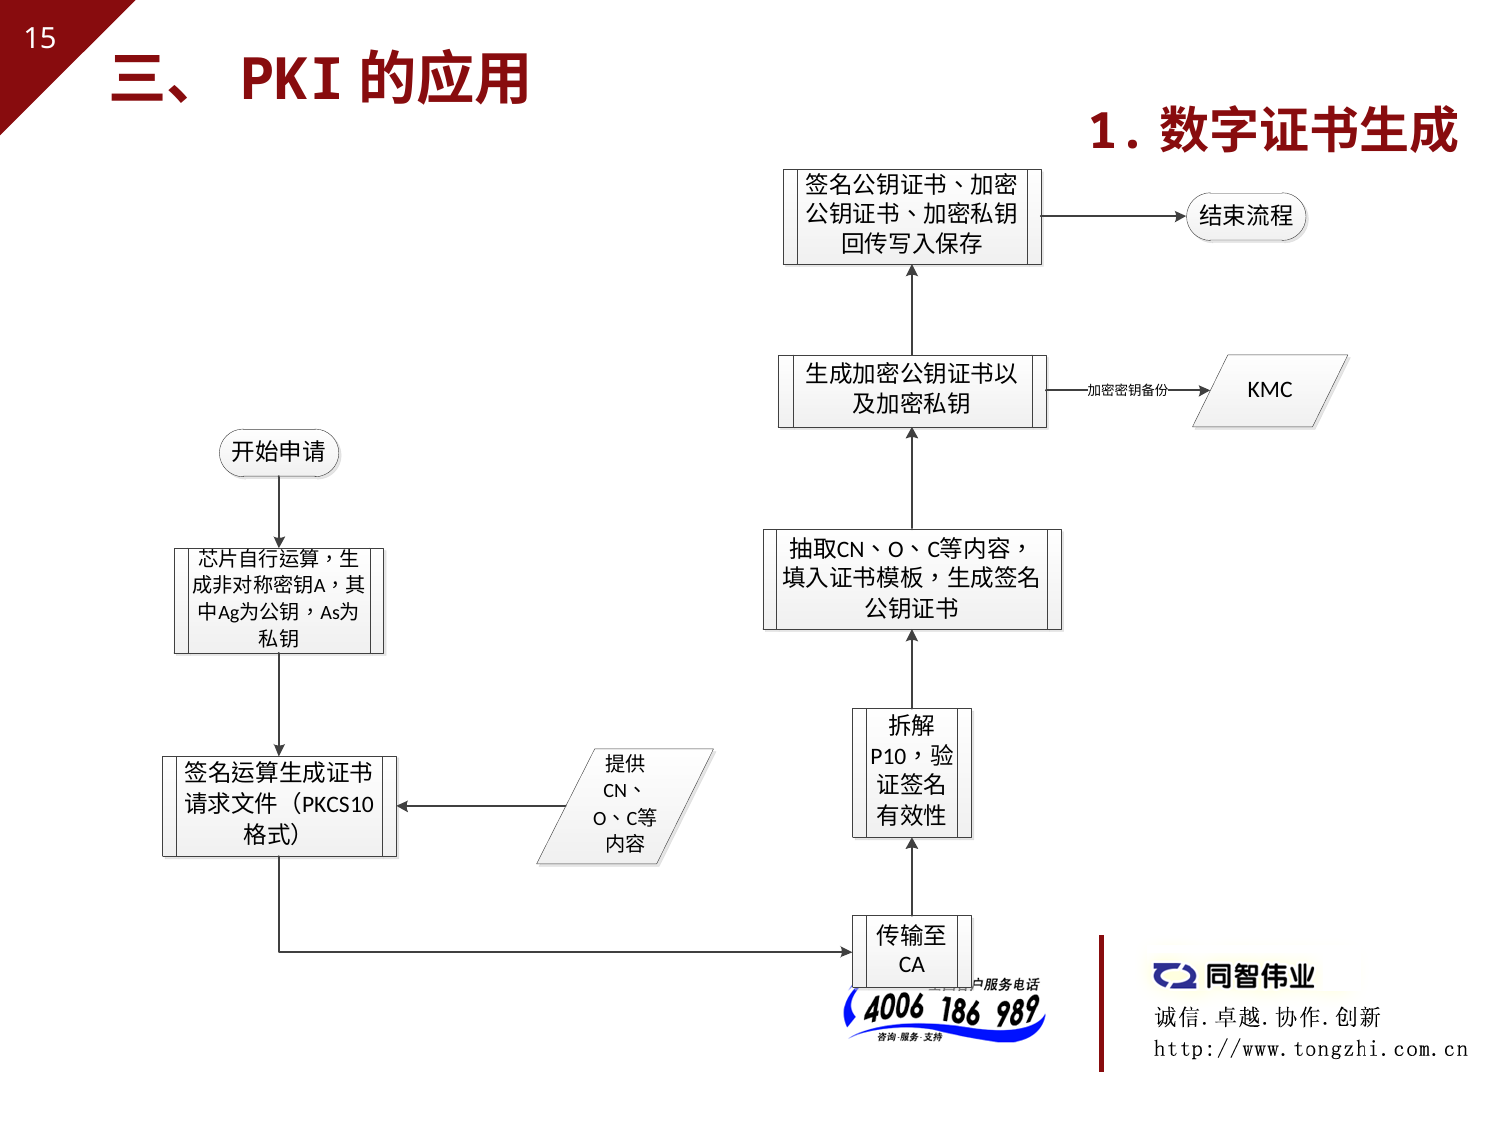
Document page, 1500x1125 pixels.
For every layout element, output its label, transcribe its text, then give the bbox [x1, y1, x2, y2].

picture [159, 166, 1480, 1088]
text_box 1.数字证书生成 [1072, 91, 1475, 166]
title 三、PKI的应用 [93, 23, 1067, 130]
